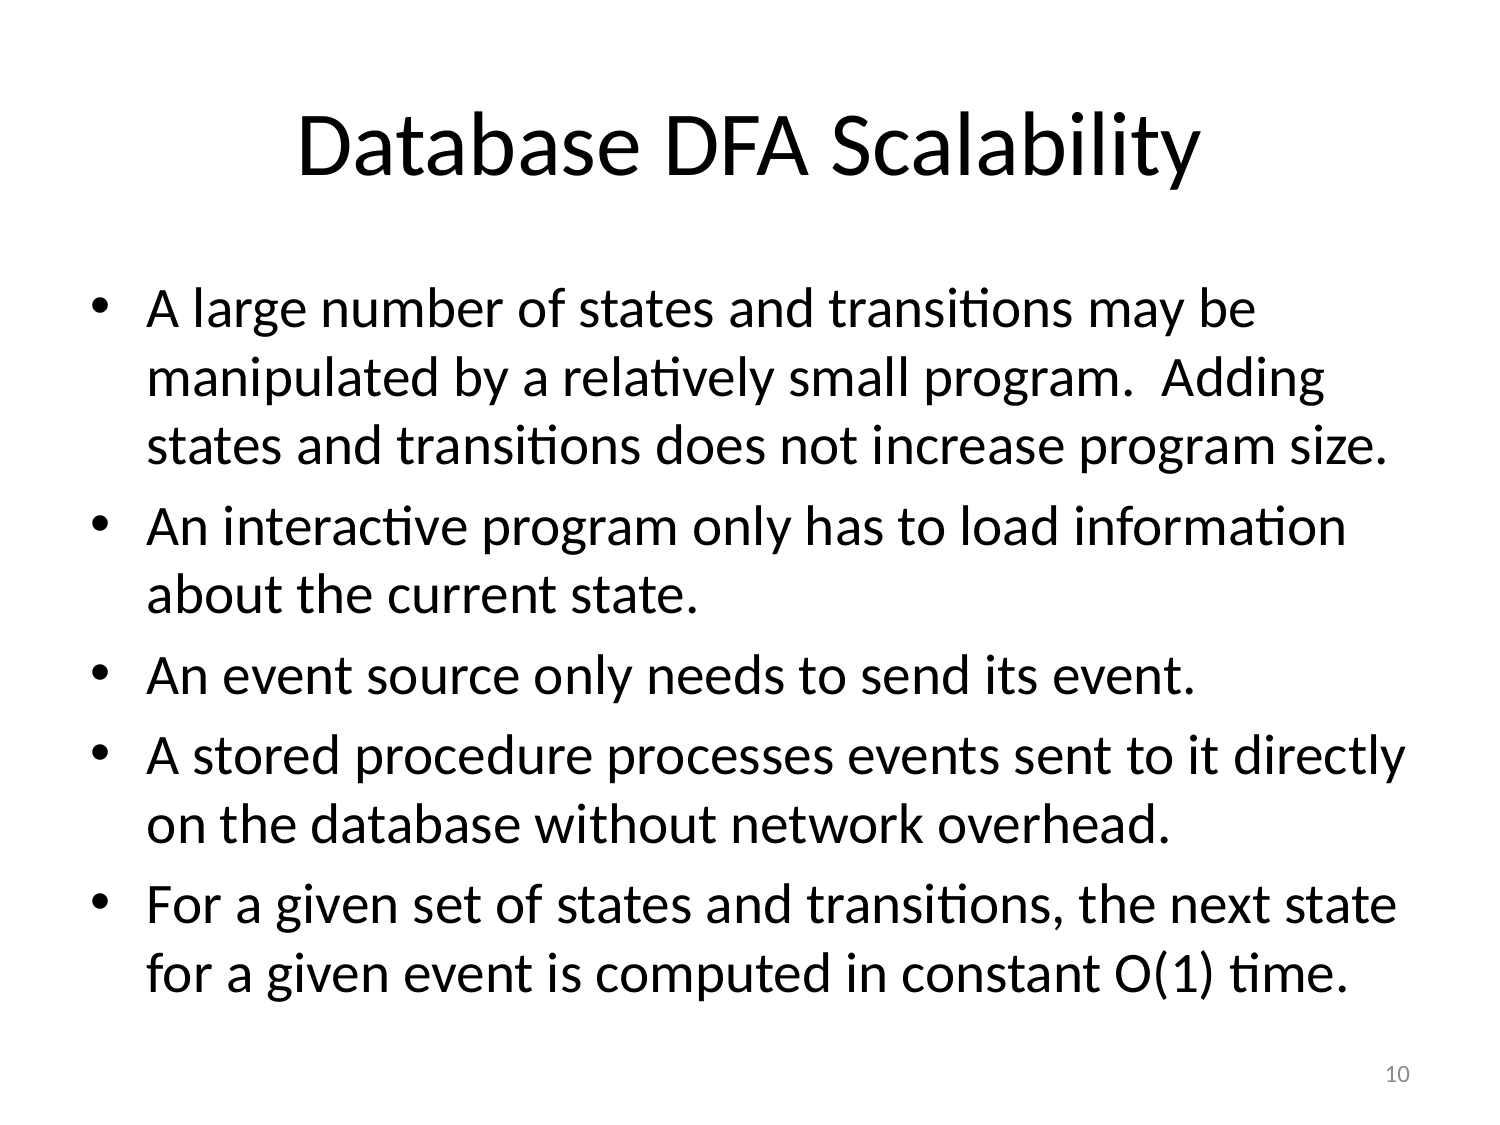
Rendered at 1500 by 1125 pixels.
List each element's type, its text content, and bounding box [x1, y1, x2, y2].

title Database DFA Scalability [75, 45, 1425, 233]
list A large number of states and transitions may be manipulated by a relatively small program. Adding states and transitions does not increase program size. An interactive program only has to load information about the current state. An event source only needs to send its event. A stored procedure processes events sent to it directly on the database without network overhead. For a given set of states and transitions, the next state for a given event is computed in constant O(1) time. [75, 262, 1425, 1043]
slide_number 10 [1074, 1042, 1425, 1103]
